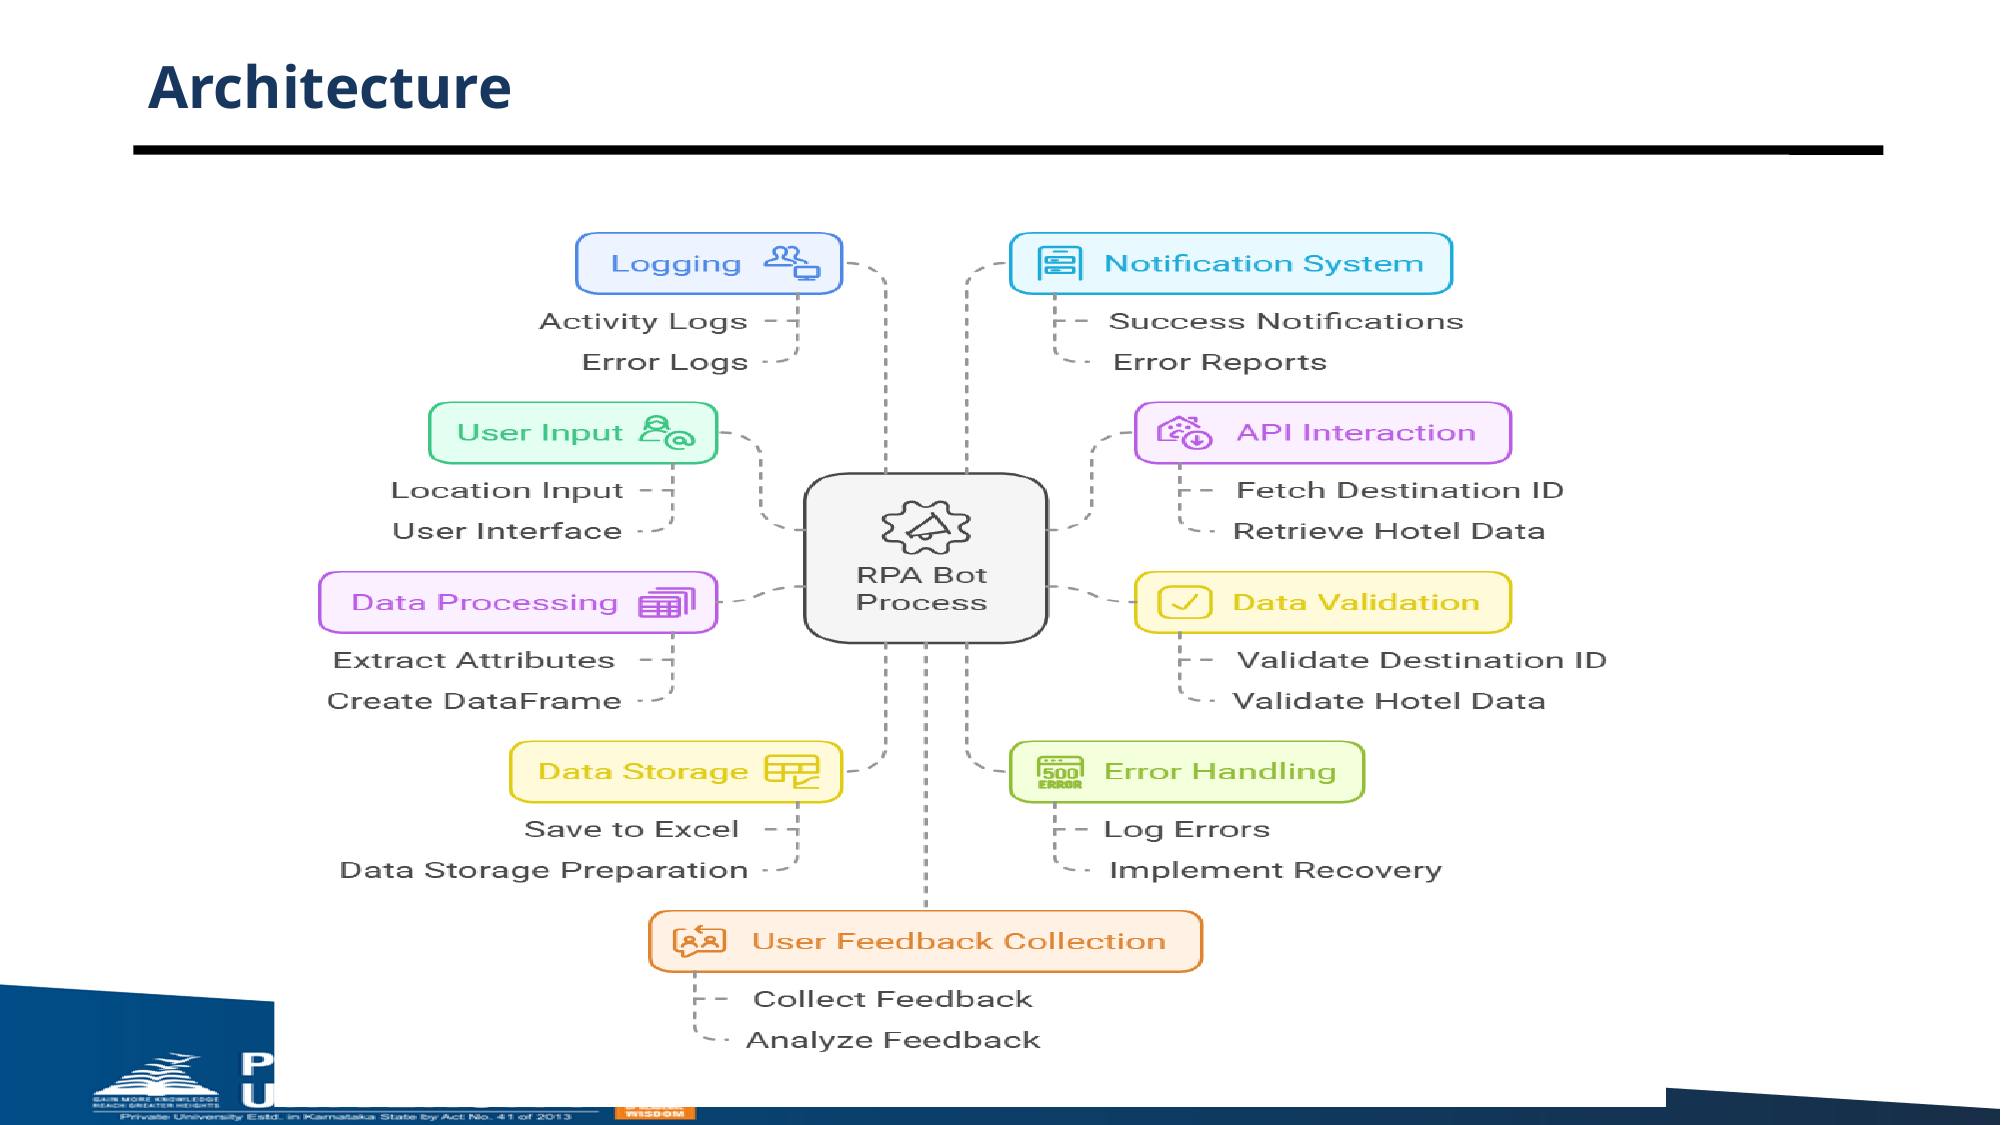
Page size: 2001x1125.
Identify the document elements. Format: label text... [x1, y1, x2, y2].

picture [0, 176, 2000, 1125]
title Architecture [133, 45, 1884, 125]
